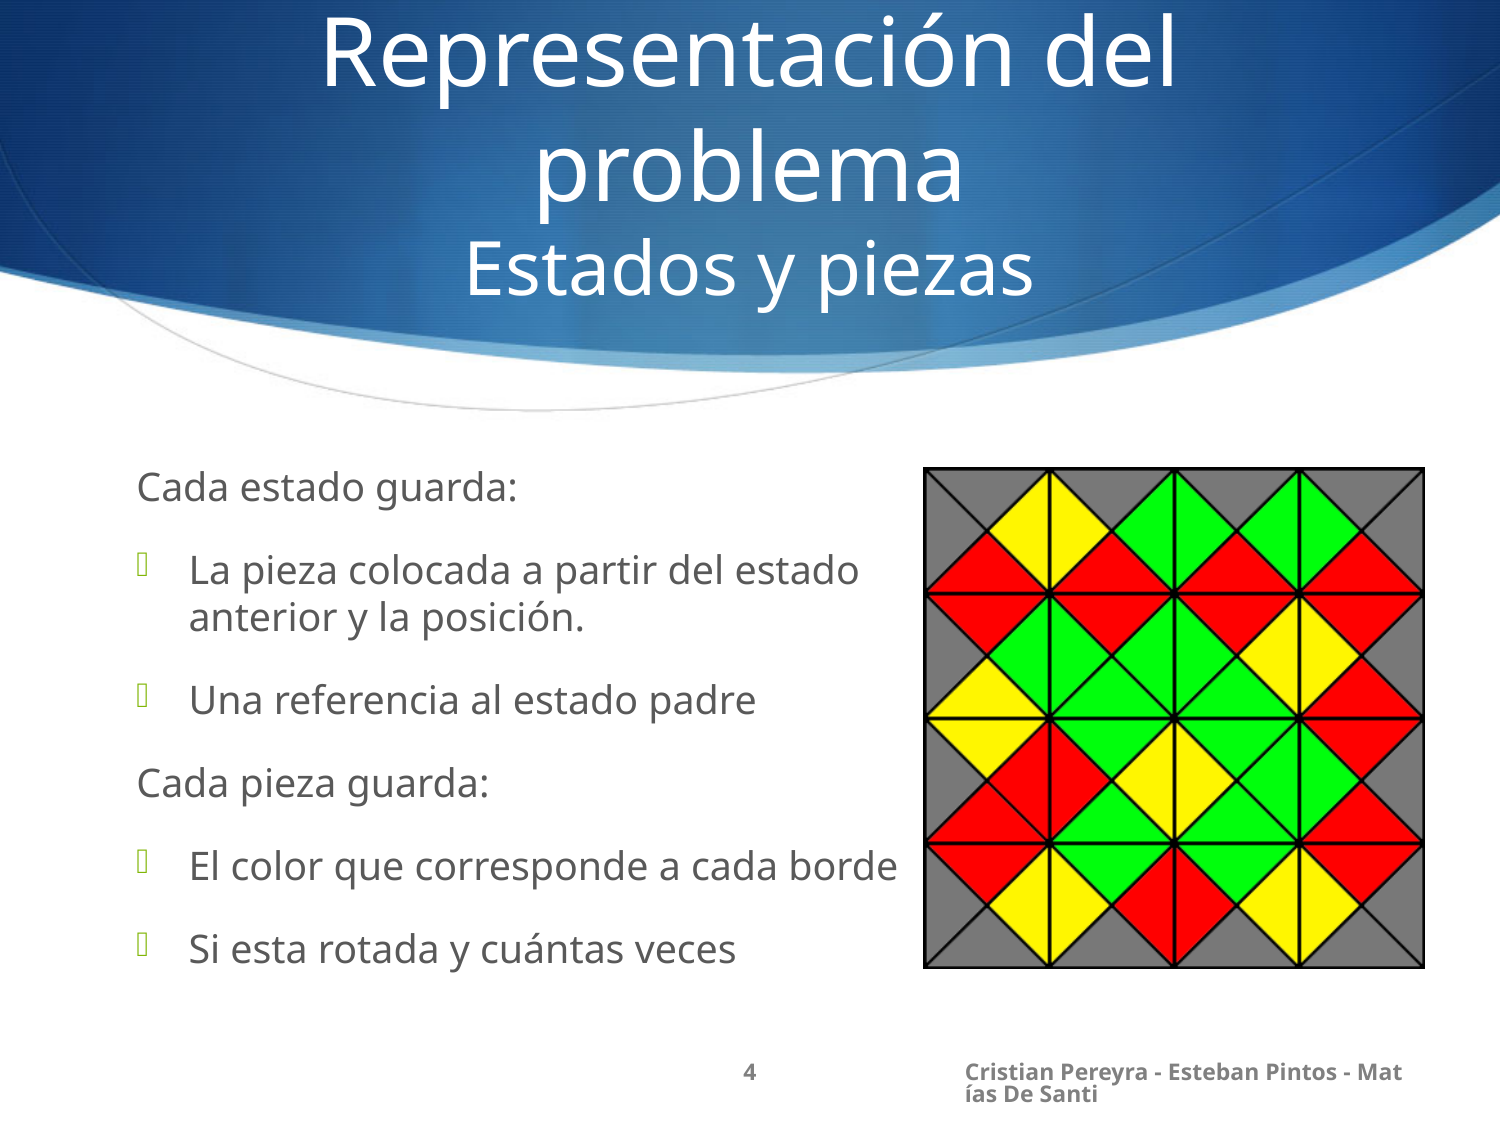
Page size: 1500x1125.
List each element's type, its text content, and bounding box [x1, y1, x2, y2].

footer Cristian Pereyra - Esteban Pintos - Matías De Santi [949, 1042, 1425, 1103]
title Representación del problema Estados y piezas [75, 56, 1425, 245]
picture [0, 0, 1500, 1125]
slide_number 4 [706, 1042, 794, 1103]
list Cada estado guarda: La pieza colocada a partir del estado anterior y la posición. Una referencia al estado padre Cada pieza guarda: El color que corresponde a cada borde Si esta rotada y cuántas veces [121, 454, 924, 991]
